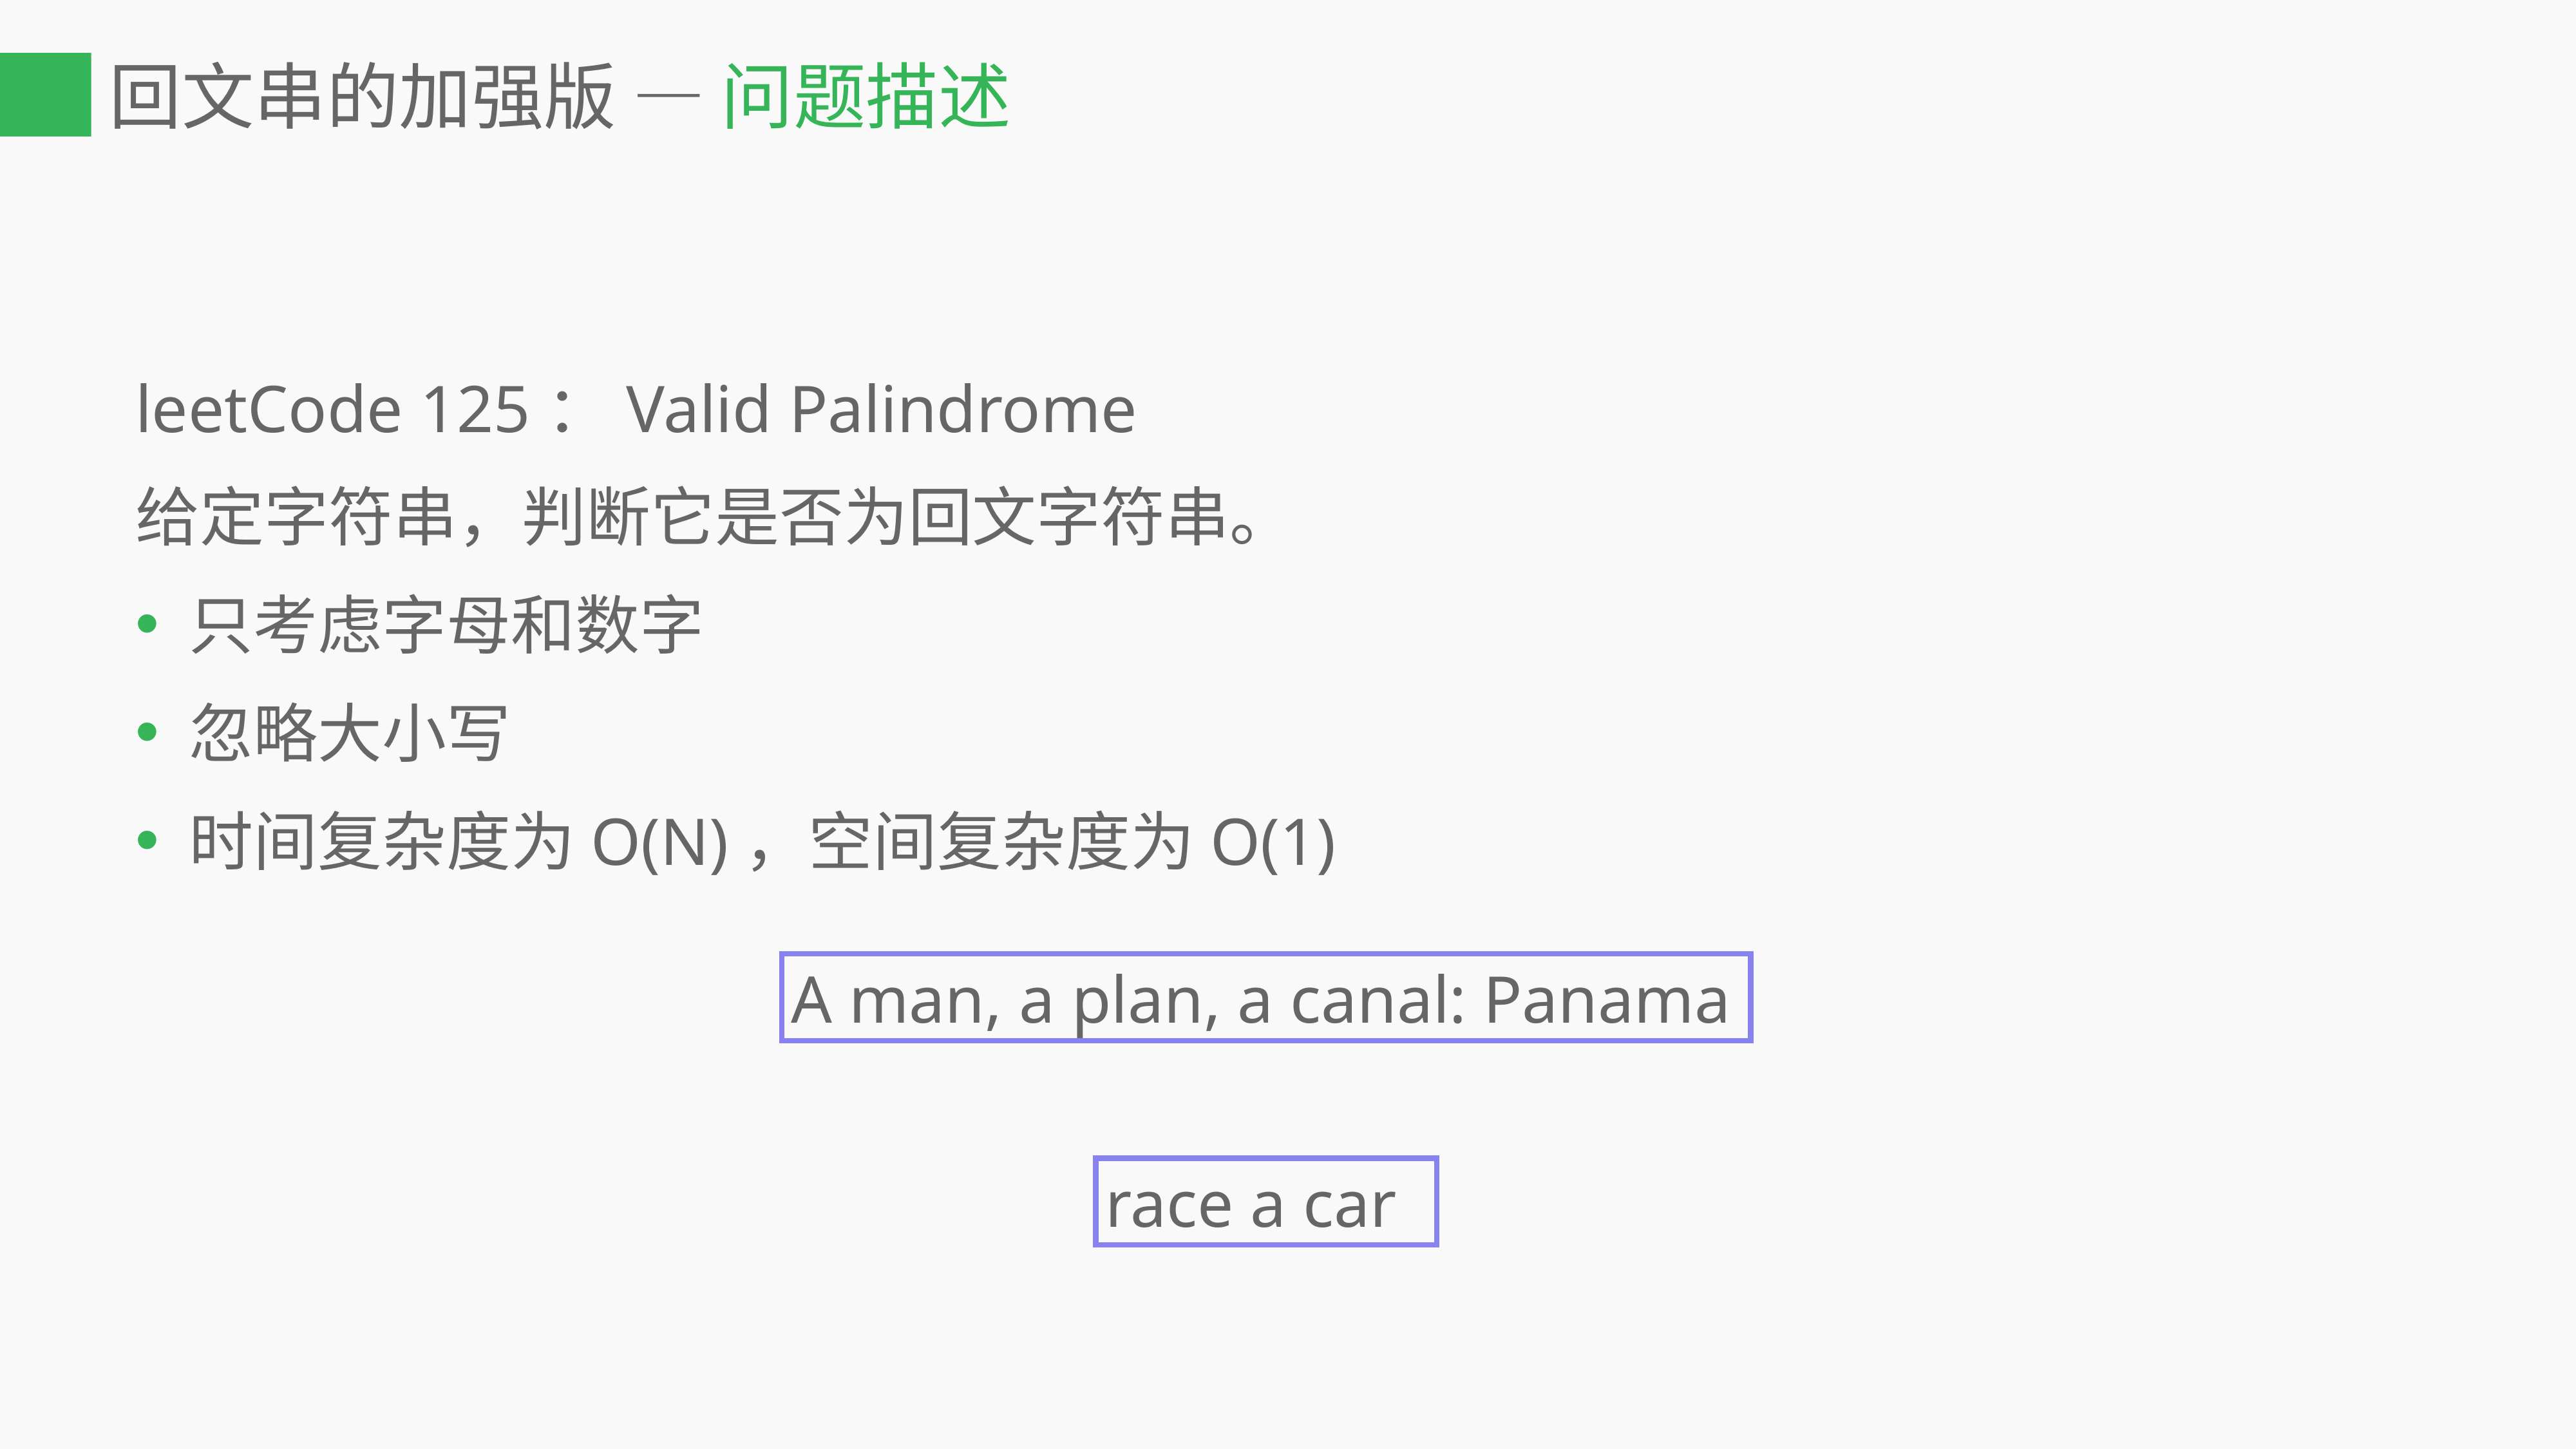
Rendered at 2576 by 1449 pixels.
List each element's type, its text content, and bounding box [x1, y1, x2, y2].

text_box race a car [1095, 1158, 1437, 1245]
title 回文串的加强版 — 问题描述 [108, 44, 2540, 144]
picture [0, 53, 91, 137]
text_box A man, a plan, a canal: Panama [782, 954, 1751, 1041]
subtitle leetCode 125：Valid Palindrome 给定字符串，判断它是否为回文字符串。 只考虑字母和数字 忽略大小写 时间复杂度为O(N)，空间复杂度为O(1) [115, 337, 2461, 1424]
